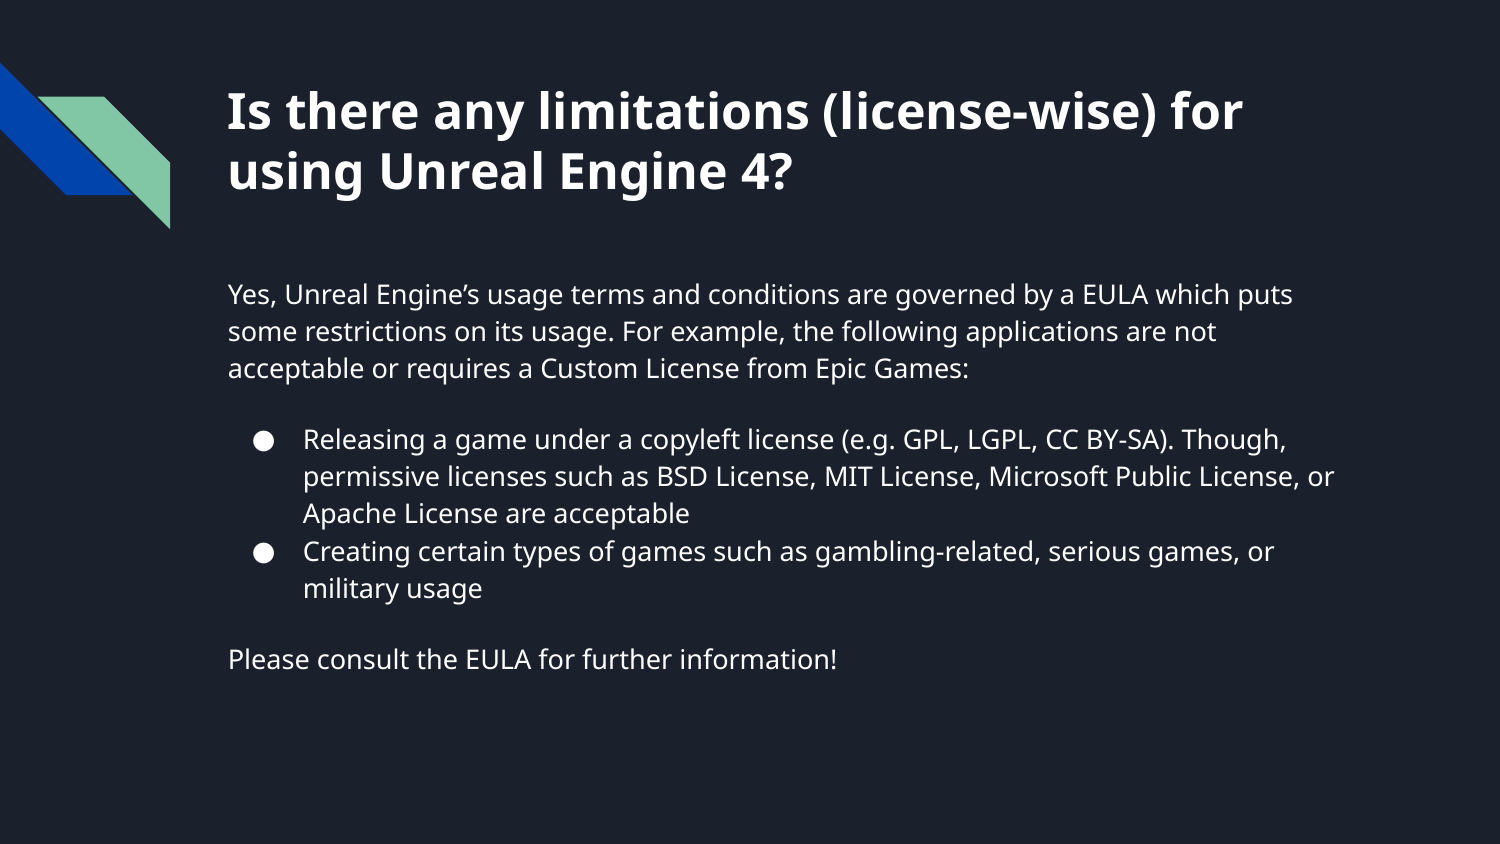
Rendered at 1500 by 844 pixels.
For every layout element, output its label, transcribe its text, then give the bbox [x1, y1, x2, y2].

list Yes, Unreal Engine’s usage terms and conditions are governed by a EULA which puts some restrictions on its usage. For example, the following applications are not acceptable or requires a Custom License from Epic Games: Releasing a game under a copyleft license (e.g. GPL, LGPL, CC BY-SA). Though, permissive licenses such as BSD License, MIT License, Microsoft Public License, or Apache License are acceptable Creating certain types of games such as gambling-related, serious games, or military usage Please consult the EULA for further information! [212, 257, 1368, 735]
title Is there any limitations (license-wise) for using Unreal Engine 4? [212, 64, 1368, 215]
